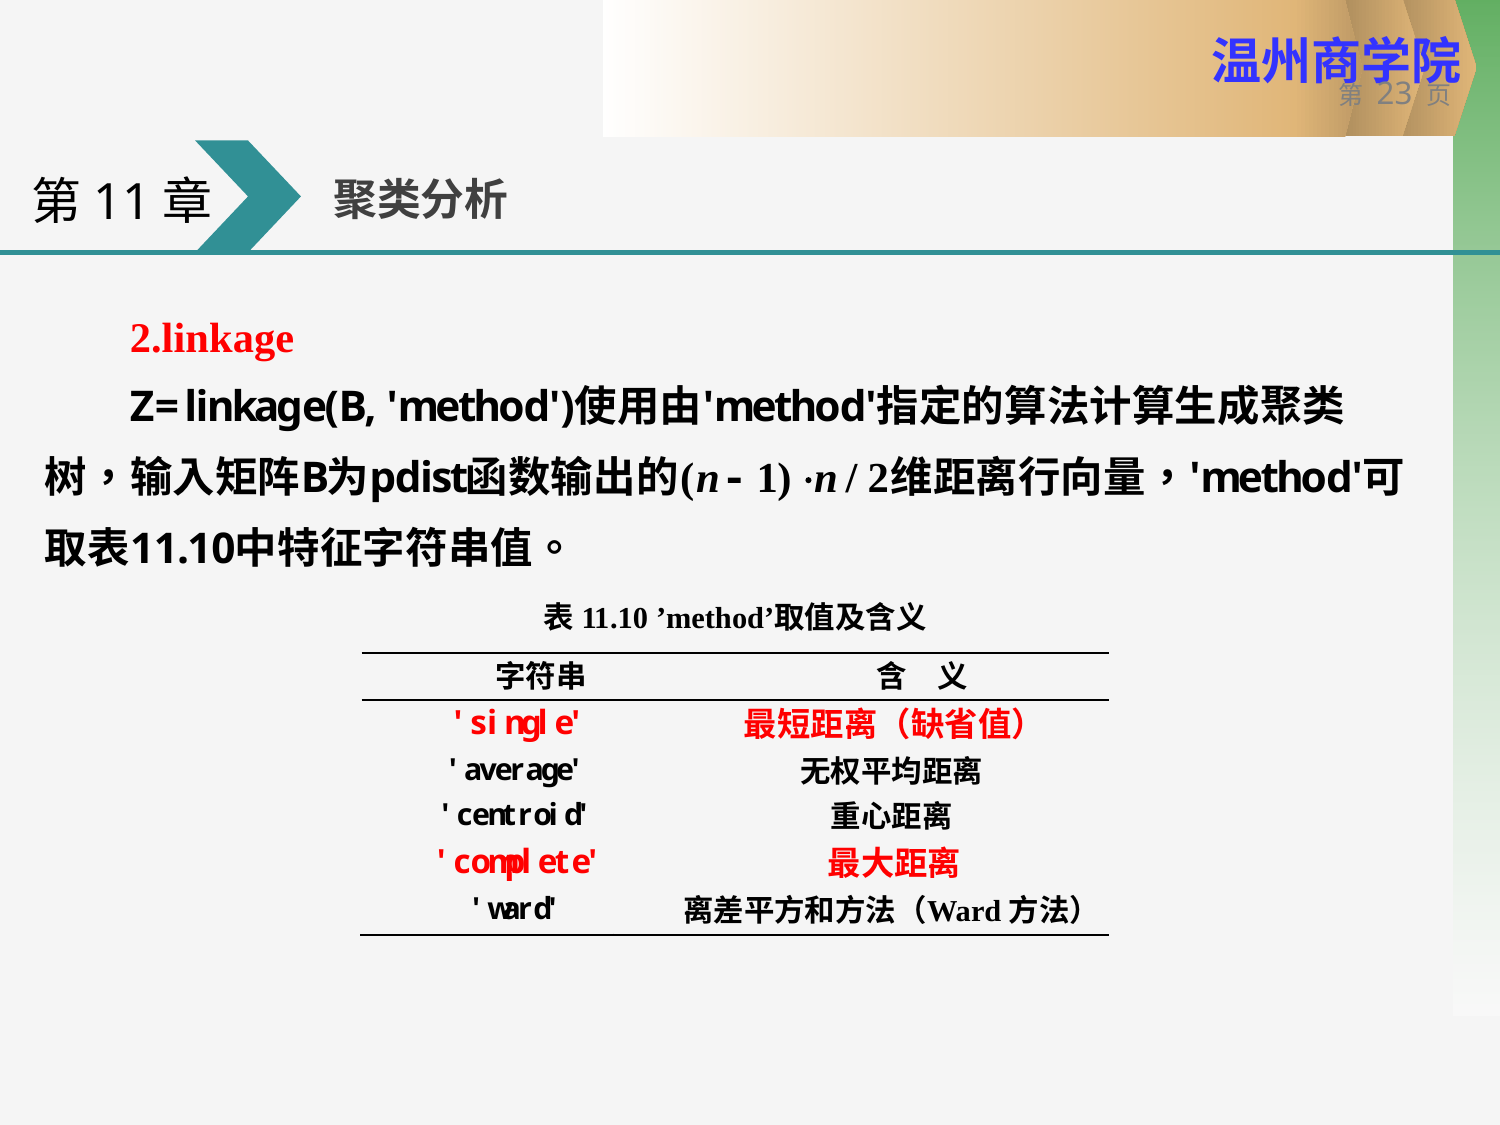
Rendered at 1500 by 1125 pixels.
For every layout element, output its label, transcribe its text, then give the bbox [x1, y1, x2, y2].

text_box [44, 303, 1423, 961]
text_box 第11章 [16, 162, 228, 238]
text_box [193, 138, 303, 251]
text_box 聚类分析 [318, 163, 1025, 231]
